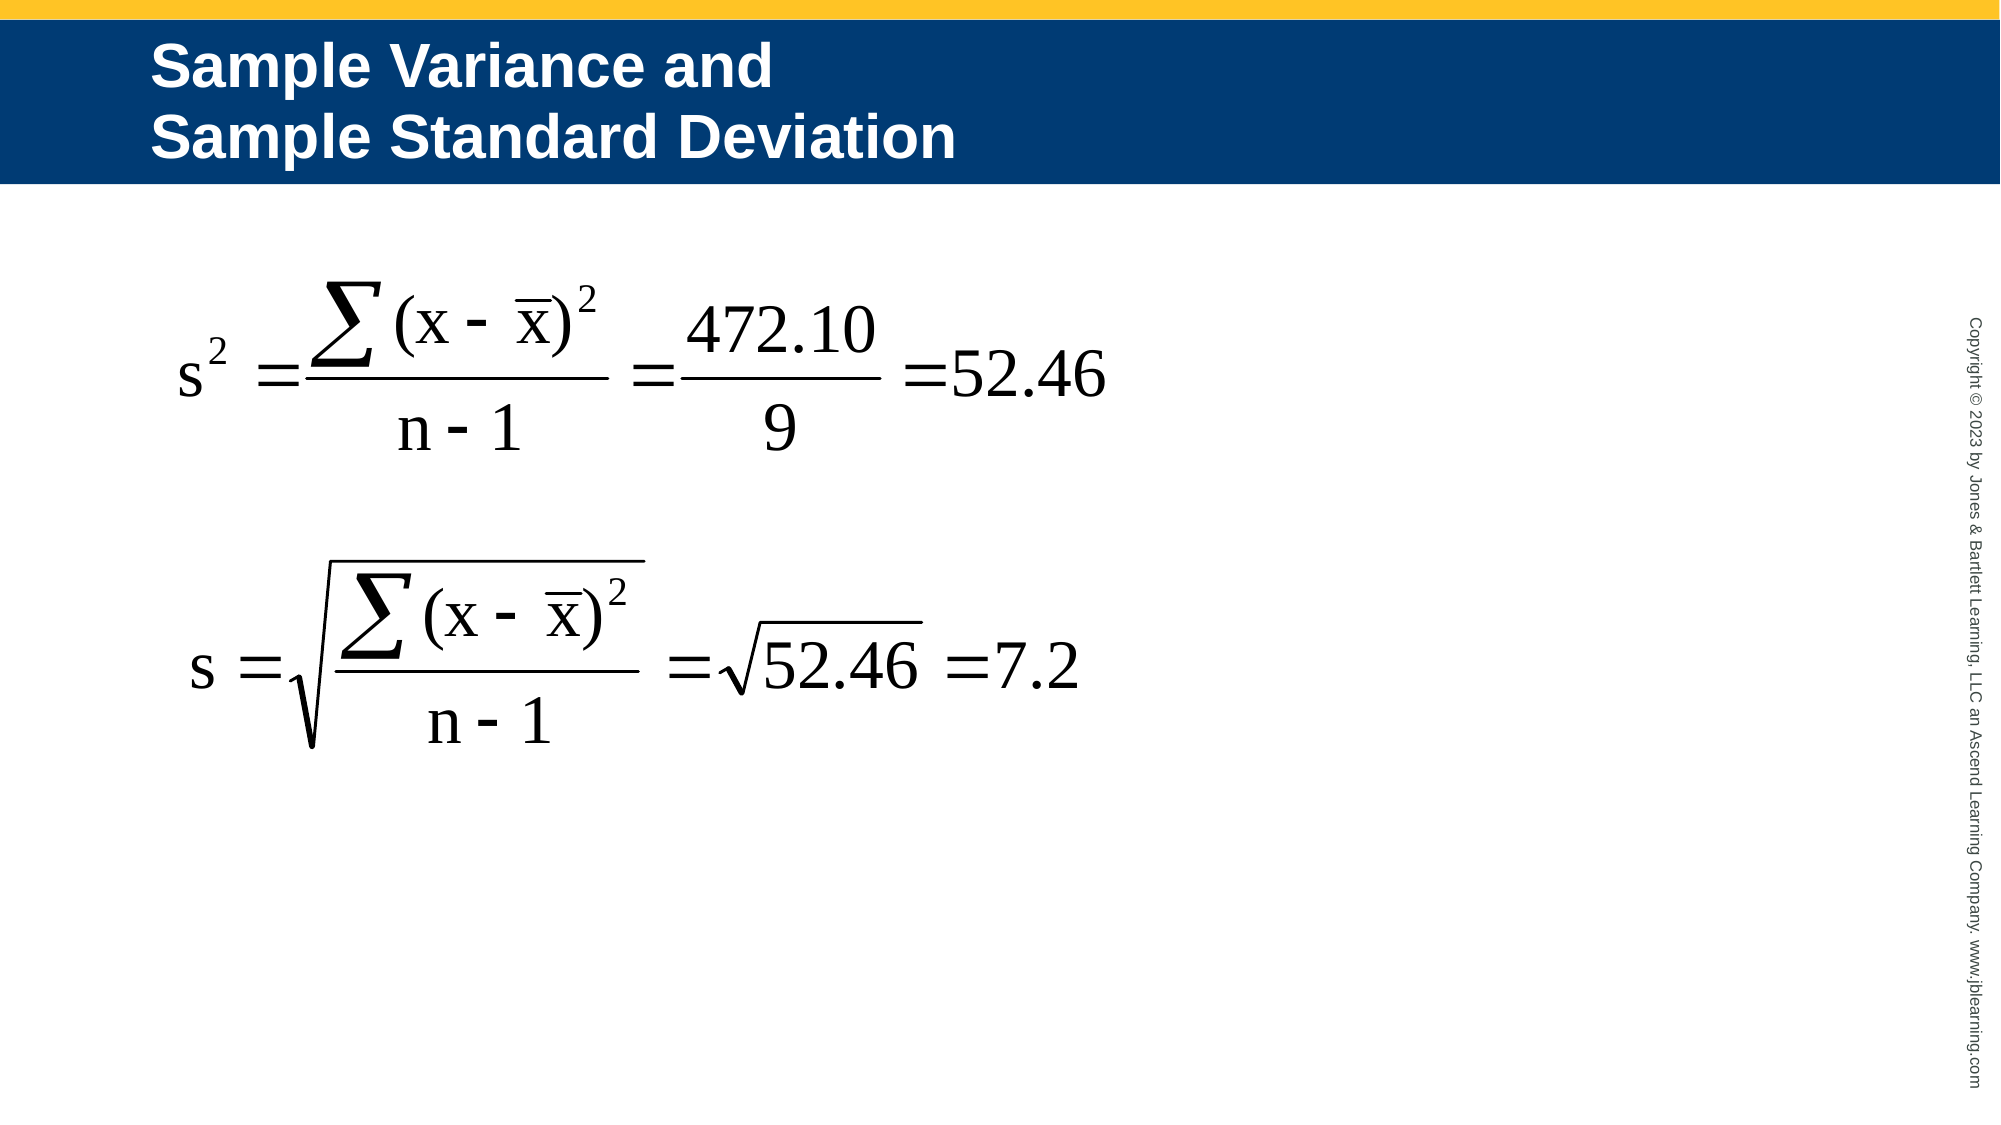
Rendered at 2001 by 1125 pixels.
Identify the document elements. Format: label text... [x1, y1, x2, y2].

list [168, 268, 1119, 466]
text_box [181, 543, 1094, 765]
title Sample Variance and Sample Standard Deviation [0, 19, 2000, 185]
